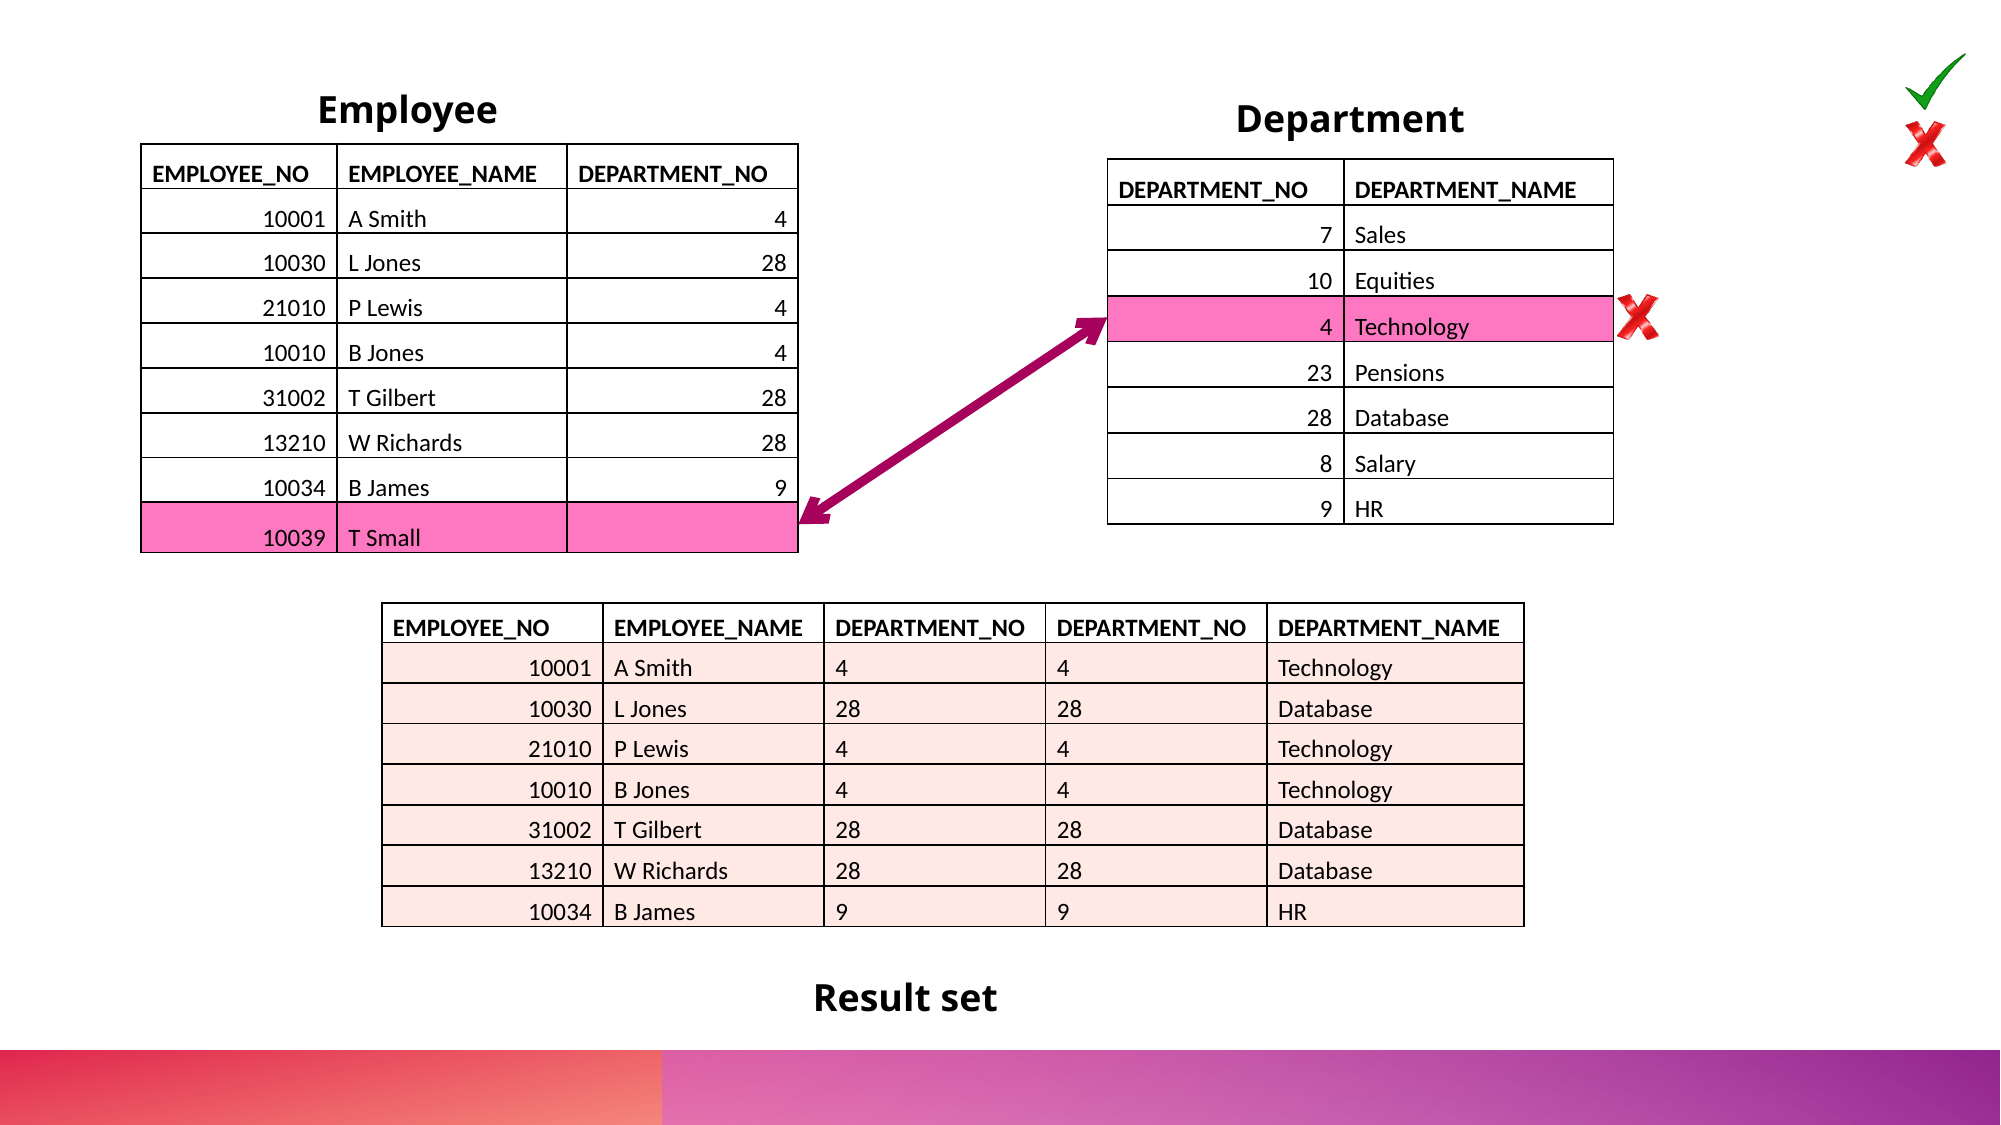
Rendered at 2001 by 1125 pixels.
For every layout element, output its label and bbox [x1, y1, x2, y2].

table_cell [338, 369, 566, 412]
table_cell [1108, 388, 1343, 432]
picture [1905, 121, 1946, 167]
table_cell [1108, 297, 1343, 341]
table_cell [825, 806, 1045, 844]
table_cell [825, 765, 1045, 804]
table_cell [142, 458, 336, 501]
table_cell [825, 643, 1045, 682]
table_cell [825, 684, 1045, 723]
table_cell [1046, 846, 1266, 885]
text_box [798, 966, 1033, 1027]
table_cell [1268, 724, 1523, 763]
table_cell [142, 369, 336, 412]
table_cell [383, 806, 602, 844]
text_box [302, 78, 515, 139]
text_box [1220, 87, 1486, 147]
table_cell [825, 887, 1045, 926]
table_header [1046, 604, 1266, 642]
table_cell [1046, 887, 1266, 926]
table_cell [142, 324, 336, 367]
picture [1617, 294, 1659, 340]
table_cell [383, 887, 602, 926]
table_header [1345, 160, 1613, 204]
table_cell [142, 503, 336, 552]
table_cell [1046, 684, 1266, 723]
table_cell [568, 503, 797, 552]
table_cell [1108, 206, 1343, 249]
table_header [604, 604, 823, 642]
table_header [142, 145, 336, 188]
table_header [568, 145, 797, 188]
table_header [338, 145, 566, 188]
table_cell [383, 765, 602, 804]
table_cell [383, 643, 602, 682]
table_cell [383, 846, 602, 885]
table_header [1268, 604, 1523, 642]
table_cell [604, 684, 823, 723]
table_cell [338, 503, 566, 552]
table_cell [568, 458, 797, 501]
table_cell [1268, 887, 1523, 926]
table_cell [1108, 434, 1343, 478]
table_cell [568, 324, 797, 367]
table_cell [1046, 724, 1266, 763]
table_cell [1268, 765, 1523, 804]
text_box [798, 317, 1108, 525]
table_cell [1345, 388, 1613, 432]
table_cell [1345, 342, 1613, 386]
table_cell [604, 846, 823, 885]
table_cell [1268, 643, 1523, 682]
table_cell [1046, 643, 1266, 682]
table_cell [338, 234, 566, 277]
table_cell [604, 724, 823, 763]
table_cell [1268, 846, 1523, 885]
table_cell [1345, 434, 1613, 478]
table_cell [568, 234, 797, 277]
table_cell [1345, 297, 1613, 341]
table_cell [604, 887, 823, 926]
table_cell [338, 458, 566, 501]
table_cell [568, 414, 797, 457]
table_cell [142, 189, 336, 232]
table_cell [142, 414, 336, 457]
table_cell [1268, 684, 1523, 723]
table_cell [142, 279, 336, 322]
table_cell [142, 234, 336, 277]
table_cell [568, 369, 797, 412]
table_cell [1108, 342, 1343, 386]
table_cell [1345, 206, 1613, 249]
table_cell [568, 189, 797, 232]
table_cell [604, 806, 823, 844]
table_cell [1046, 806, 1266, 844]
picture [1905, 53, 1966, 110]
table_cell [338, 414, 566, 457]
table_cell [1108, 479, 1343, 523]
table_cell [604, 765, 823, 804]
table_cell [604, 643, 823, 682]
table_header [825, 604, 1045, 642]
table_cell [383, 684, 602, 723]
table_cell [383, 724, 602, 763]
table_cell [338, 279, 566, 322]
table_header [383, 604, 602, 642]
table_cell [825, 724, 1045, 763]
table_cell [1345, 251, 1613, 295]
table_header [1108, 160, 1343, 204]
table_cell [338, 324, 566, 367]
table_cell [338, 189, 566, 232]
table_cell [825, 846, 1045, 885]
table_cell [1345, 479, 1613, 523]
table_cell [1046, 765, 1266, 804]
table_cell [1268, 806, 1523, 844]
table_cell [568, 279, 797, 322]
table_cell [1108, 251, 1343, 295]
